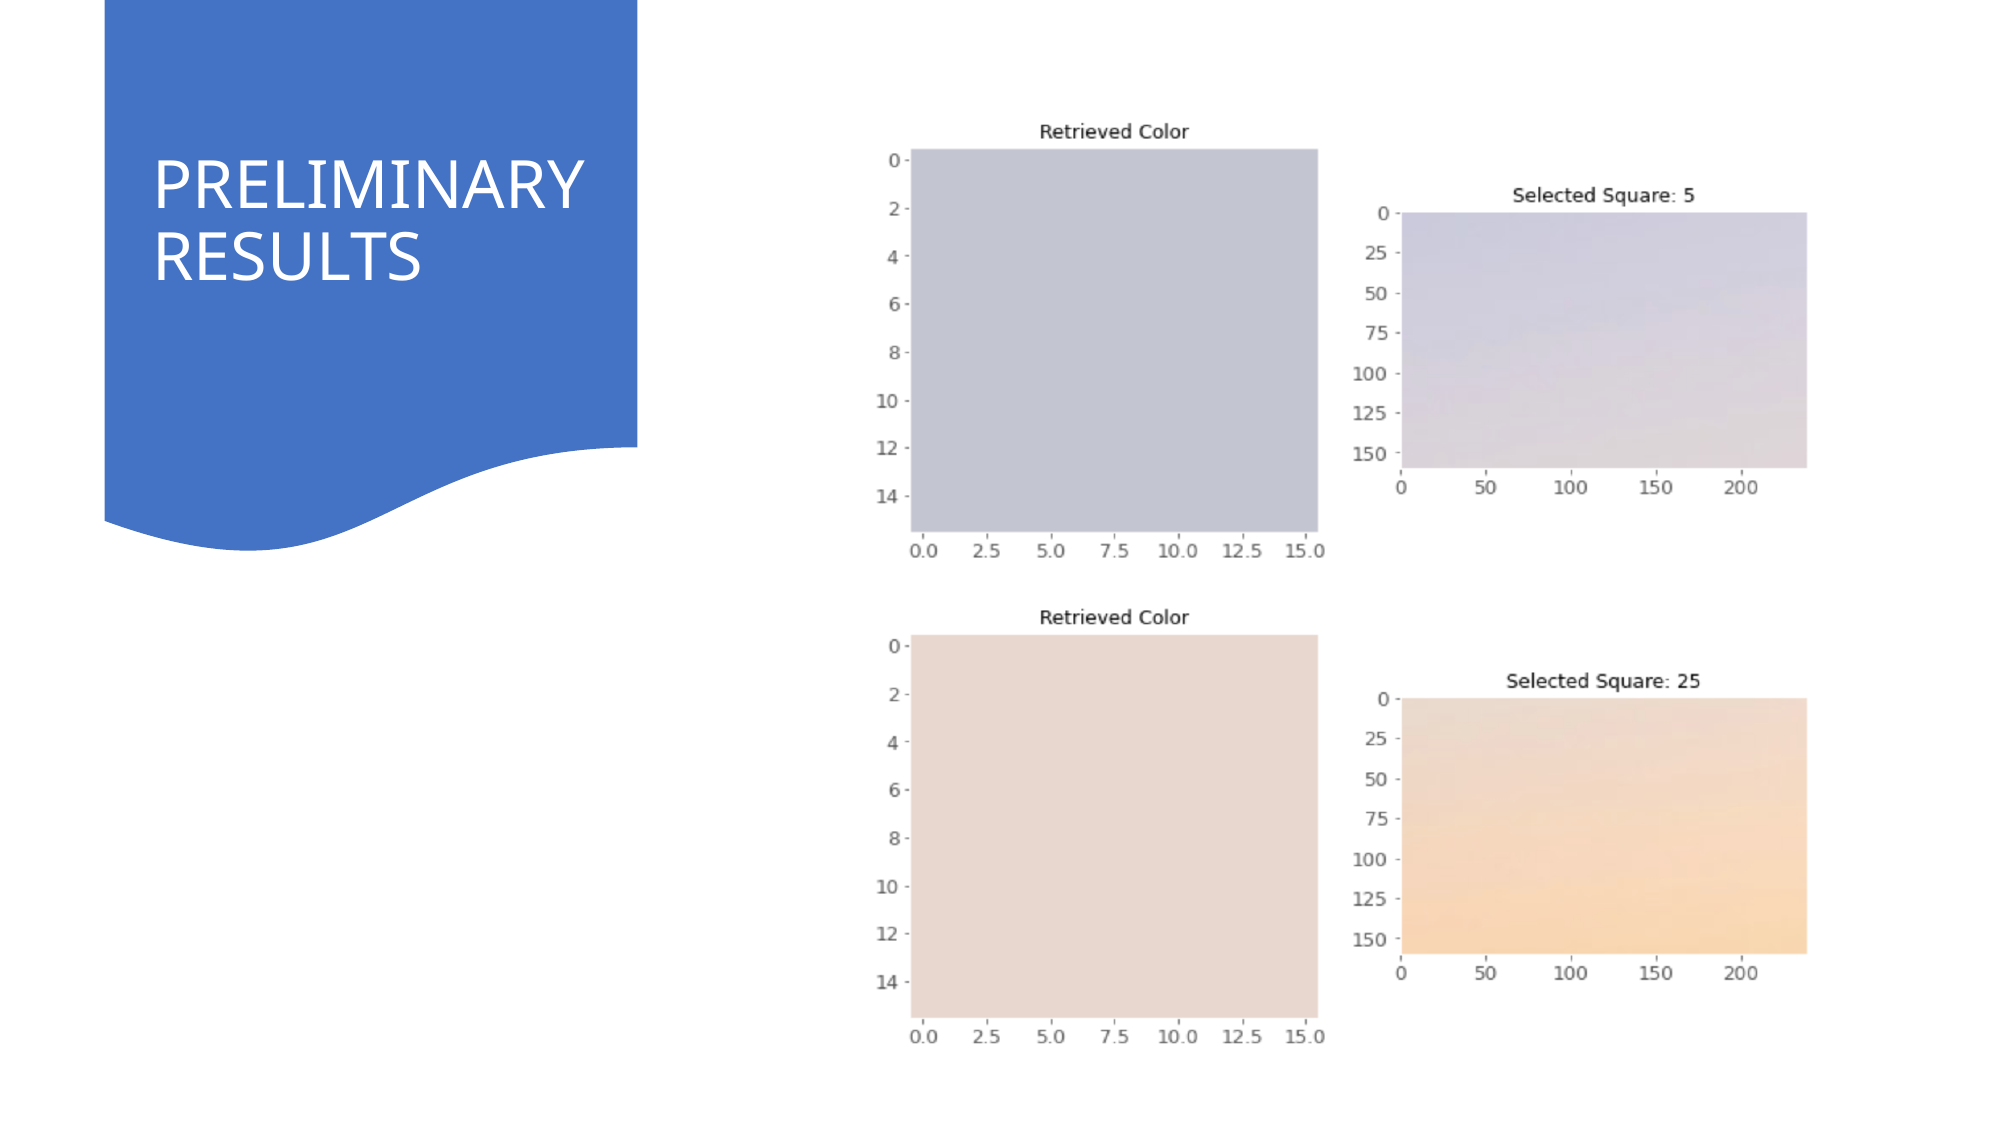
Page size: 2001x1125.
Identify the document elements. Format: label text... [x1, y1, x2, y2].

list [843, 104, 1855, 1074]
text_box [103, 0, 639, 552]
title PRELIMINARY RESULTS [137, 28, 604, 417]
